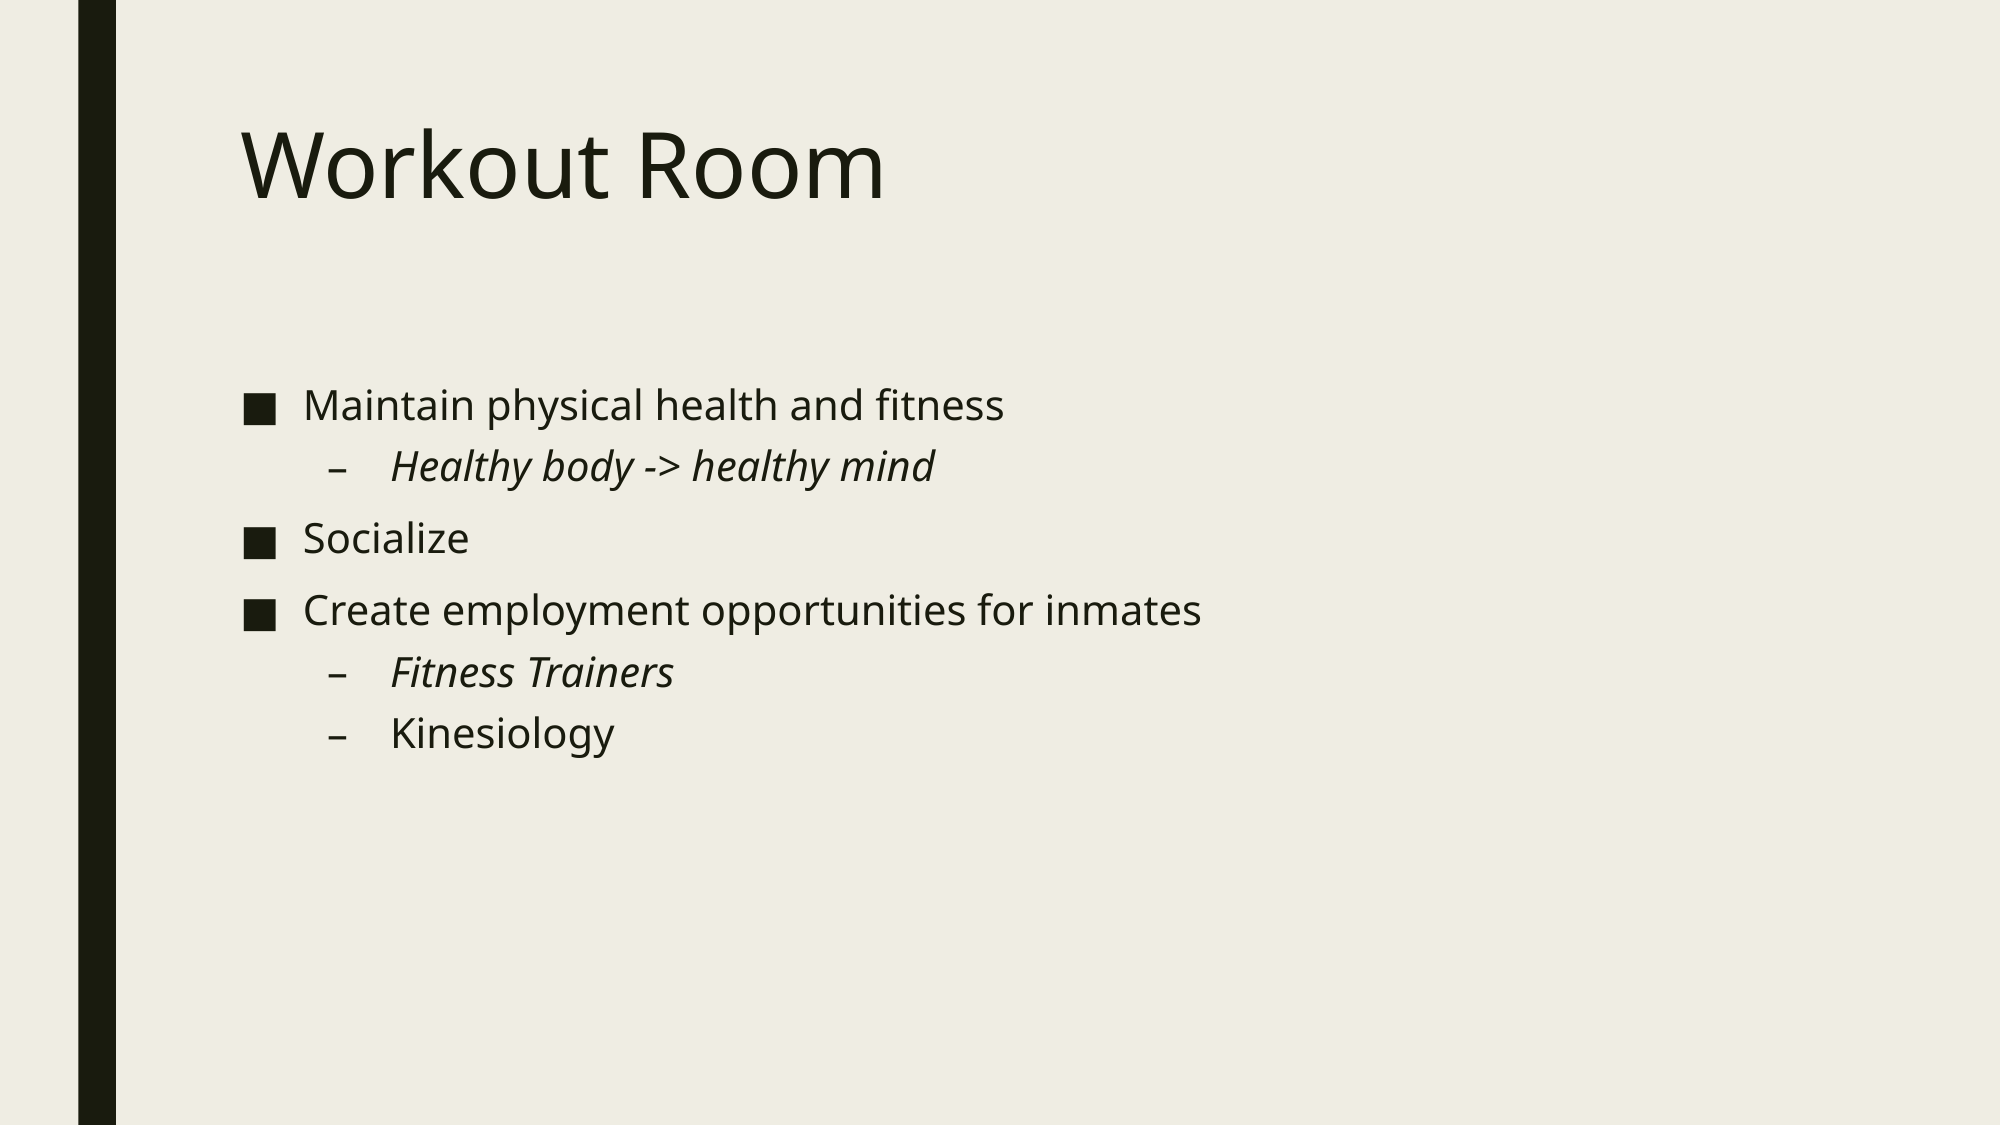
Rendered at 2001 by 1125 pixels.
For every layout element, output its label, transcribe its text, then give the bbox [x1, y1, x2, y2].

title Workout Room [225, 112, 1800, 357]
list Maintain physical health and fitness Healthy body -> healthy mind Socialize Create employment opportunities for inmates Fitness Trainers Kinesiology [225, 375, 1800, 963]
